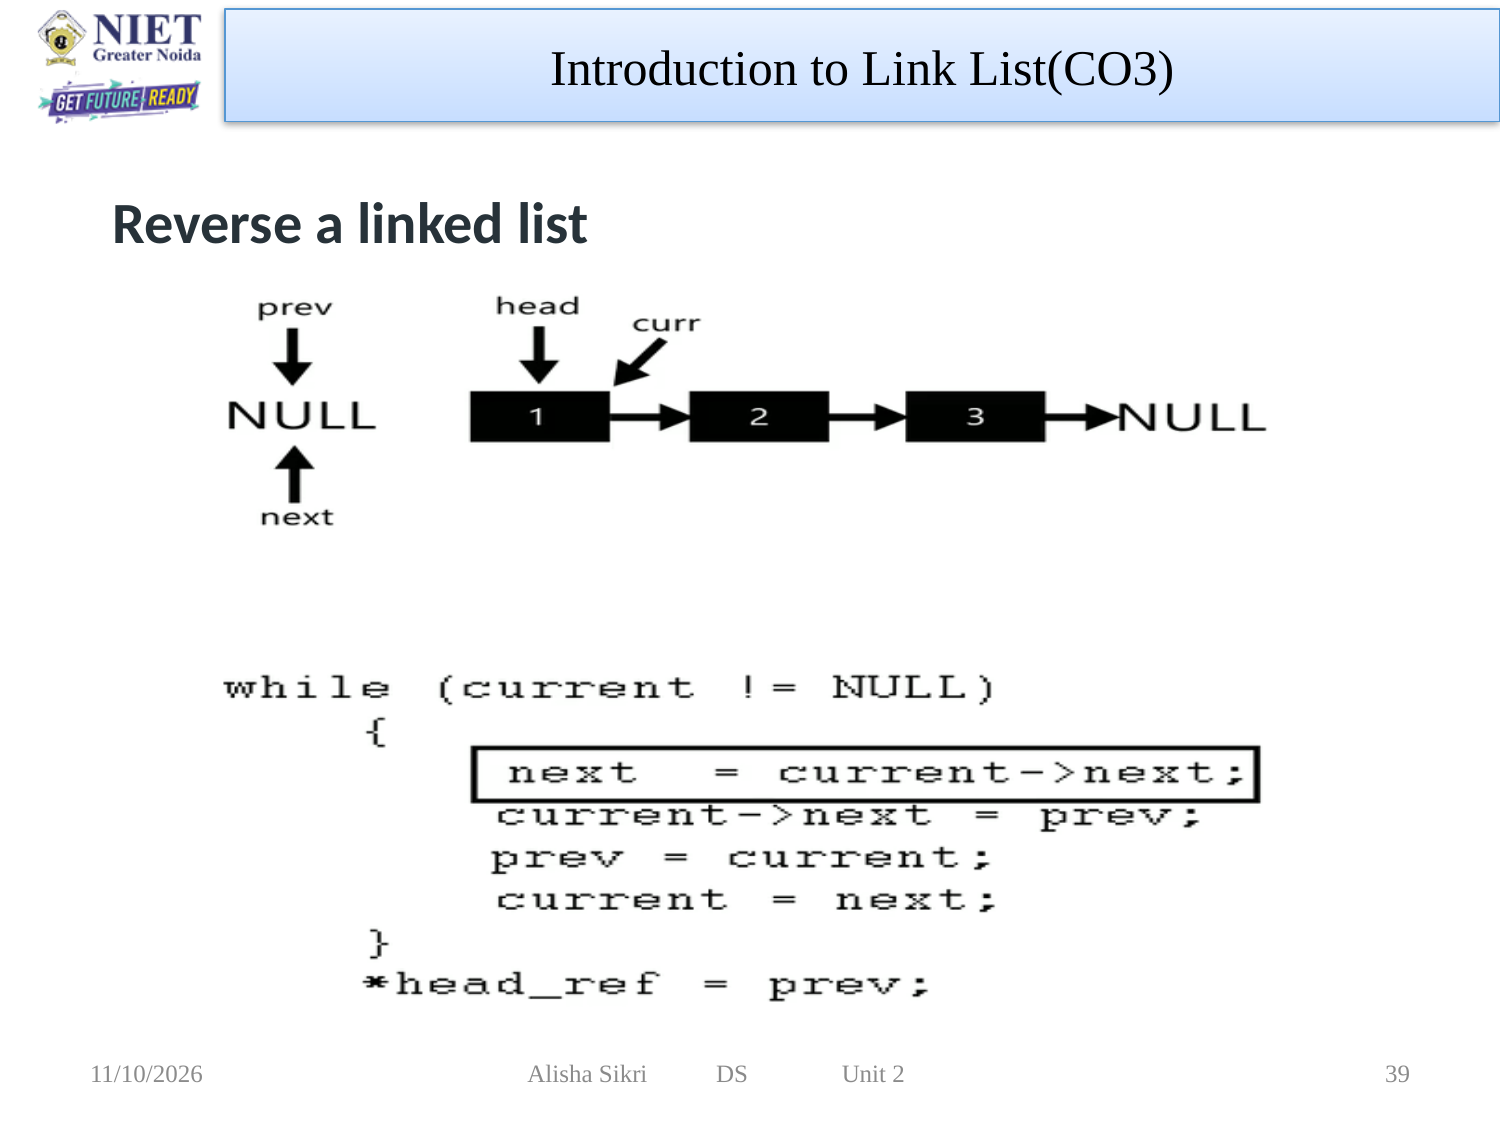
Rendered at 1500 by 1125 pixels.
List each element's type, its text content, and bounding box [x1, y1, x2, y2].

picture [0, 0, 238, 134]
picture [182, 268, 1298, 1031]
title Reverse a linked list [112, 130, 1088, 314]
text_box Introduction to Link List(CO3) [241, 8, 1500, 122]
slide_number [75, 1042, 425, 1103]
slide_number 39 [1074, 1042, 1425, 1103]
footer Alisha Sikri DS Unit 2 [512, 1042, 988, 1103]
